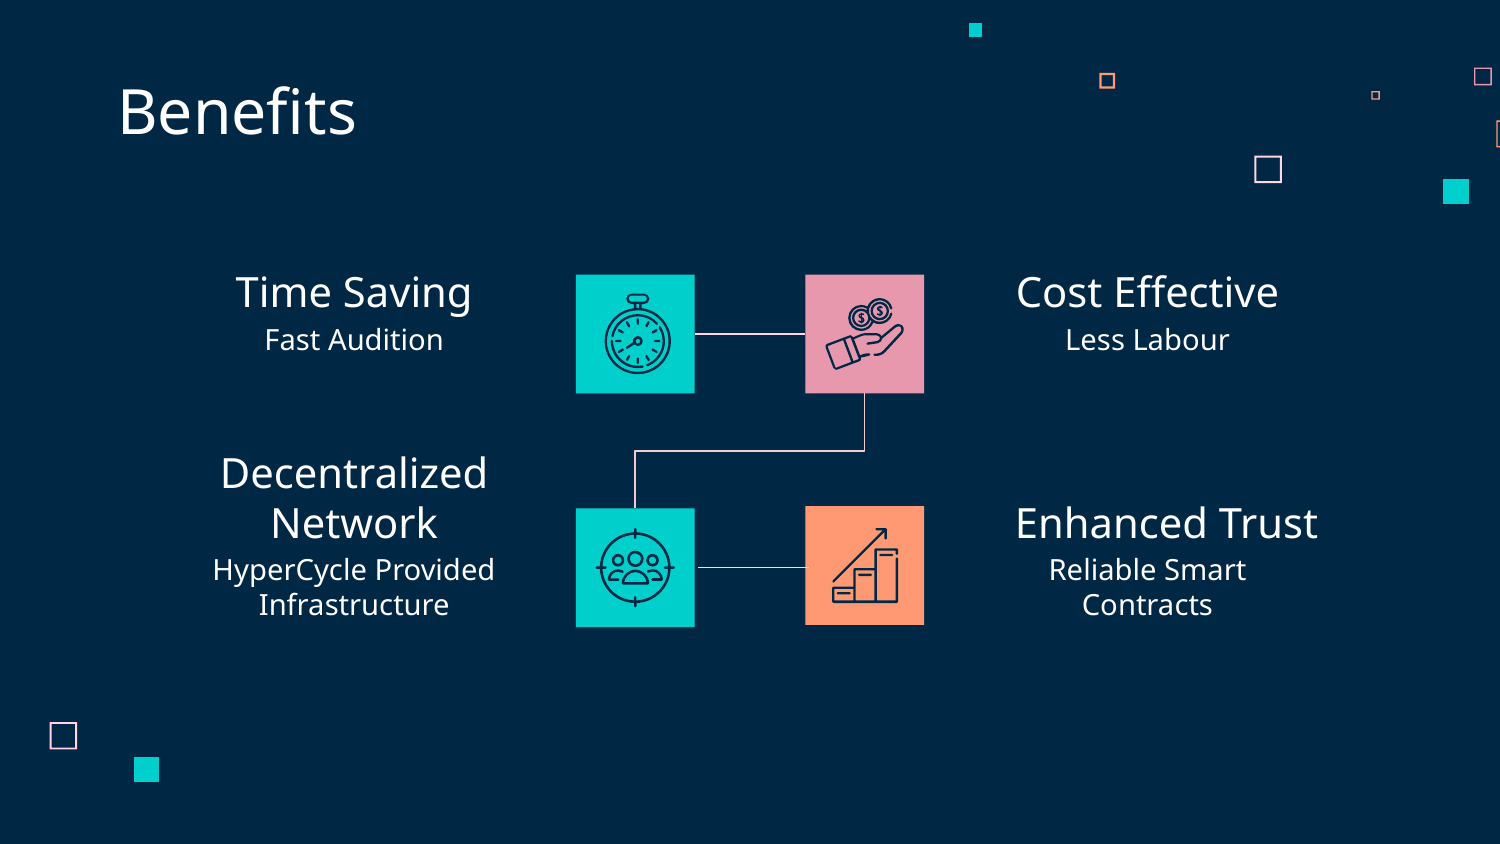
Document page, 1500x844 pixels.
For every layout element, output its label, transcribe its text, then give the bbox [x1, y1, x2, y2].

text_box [692, 335, 808, 566]
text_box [824, 297, 906, 371]
subtitle Less Labour [993, 306, 1302, 412]
title Decentralized Network [199, 455, 509, 536]
title Cost Effective [993, 225, 1302, 306]
text_box [805, 506, 925, 625]
title Time Saving [199, 225, 509, 306]
subtitle Fast Audition [199, 306, 509, 412]
text_box [575, 508, 695, 628]
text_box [831, 527, 899, 604]
subtitle HyperCycle Provided Infrastructure [183, 536, 526, 643]
text_box [575, 274, 695, 394]
text_box [805, 274, 925, 394]
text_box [595, 527, 676, 608]
title Enhanced Trust [991, 455, 1342, 562]
title Benefits [101, 67, 1068, 163]
subtitle Reliable Smart Contracts [993, 562, 1302, 643]
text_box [595, 293, 676, 375]
